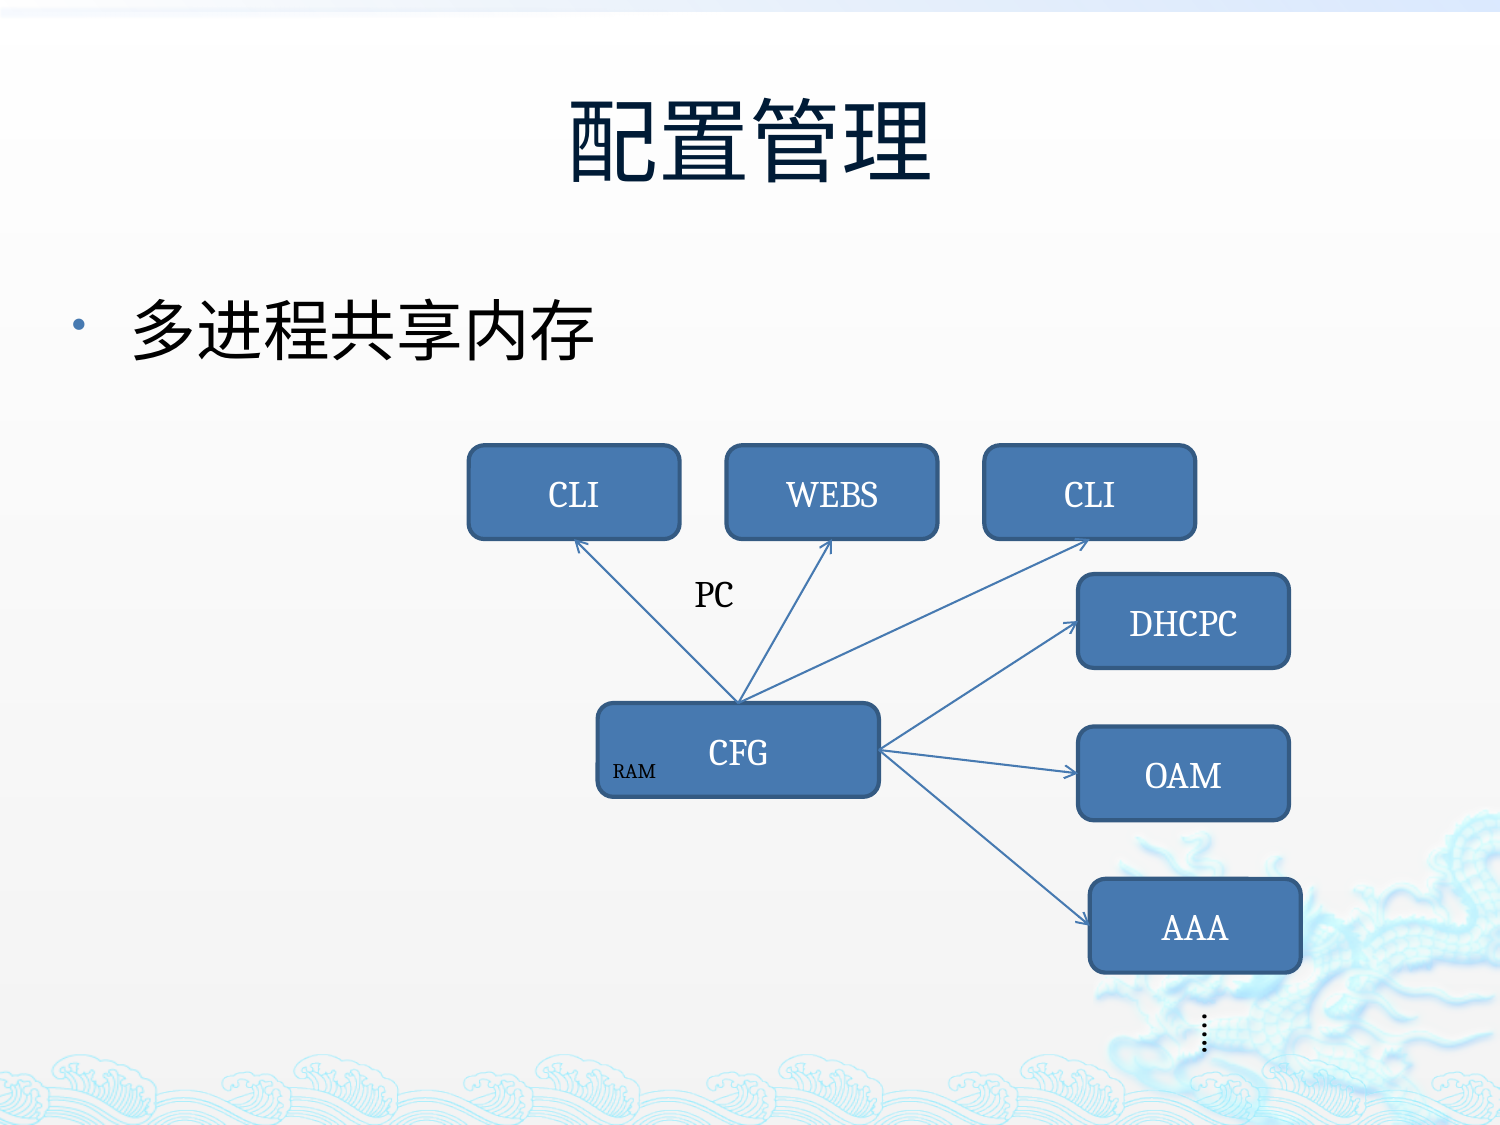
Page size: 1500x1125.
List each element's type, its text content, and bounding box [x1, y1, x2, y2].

text_box OAM [1079, 724, 1292, 823]
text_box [878, 749, 1091, 927]
text_box CFG [595, 700, 869, 799]
text_box WEBS [724, 443, 927, 542]
text_box CLI [466, 443, 682, 542]
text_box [831, 444, 997, 798]
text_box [573, 538, 739, 704]
text_box PC [739, 562, 817, 573]
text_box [702, 573, 831, 669]
title 配置管理 [75, 45, 1425, 233]
text_box AAA [1087, 876, 1303, 975]
text_box RAM [597, 750, 672, 790]
list 多进程共享内存 [58, 281, 1409, 1079]
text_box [878, 620, 1079, 749]
text_box PC [815, 562, 831, 573]
text_box CLI [994, 443, 1198, 542]
text_box DHCPC [1075, 571, 1292, 671]
text_box ….. [1171, 996, 1248, 1056]
